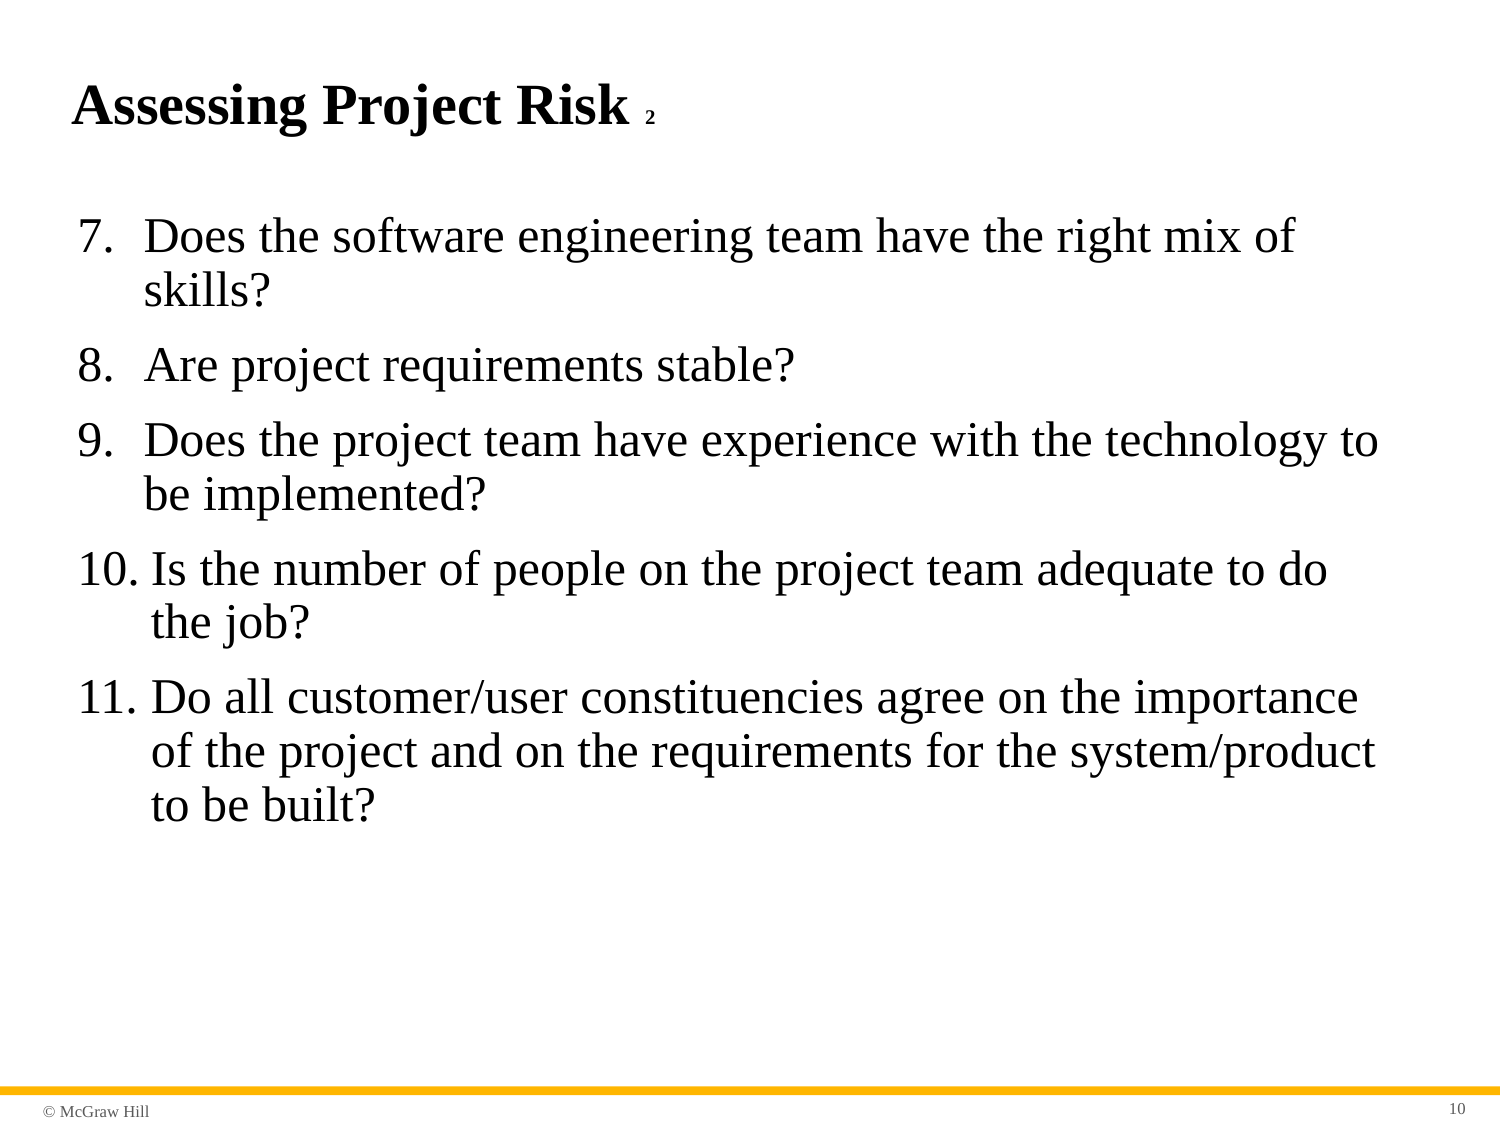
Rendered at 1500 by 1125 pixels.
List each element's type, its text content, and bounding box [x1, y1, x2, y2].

title Assessing Project Risk 2 [56, 50, 1444, 162]
slide_number 10 [1415, 1094, 1474, 1122]
list Does the software engineering team have the right mix of skills? Are project requirements stable? Does the project team have experience with the technology to be implemented? Is the number of people on the project team adequate to do the job? Do all customer/user constituencies agree on the importance of the project and on the requirements for the system/product to be built? [62, 201, 1407, 857]
